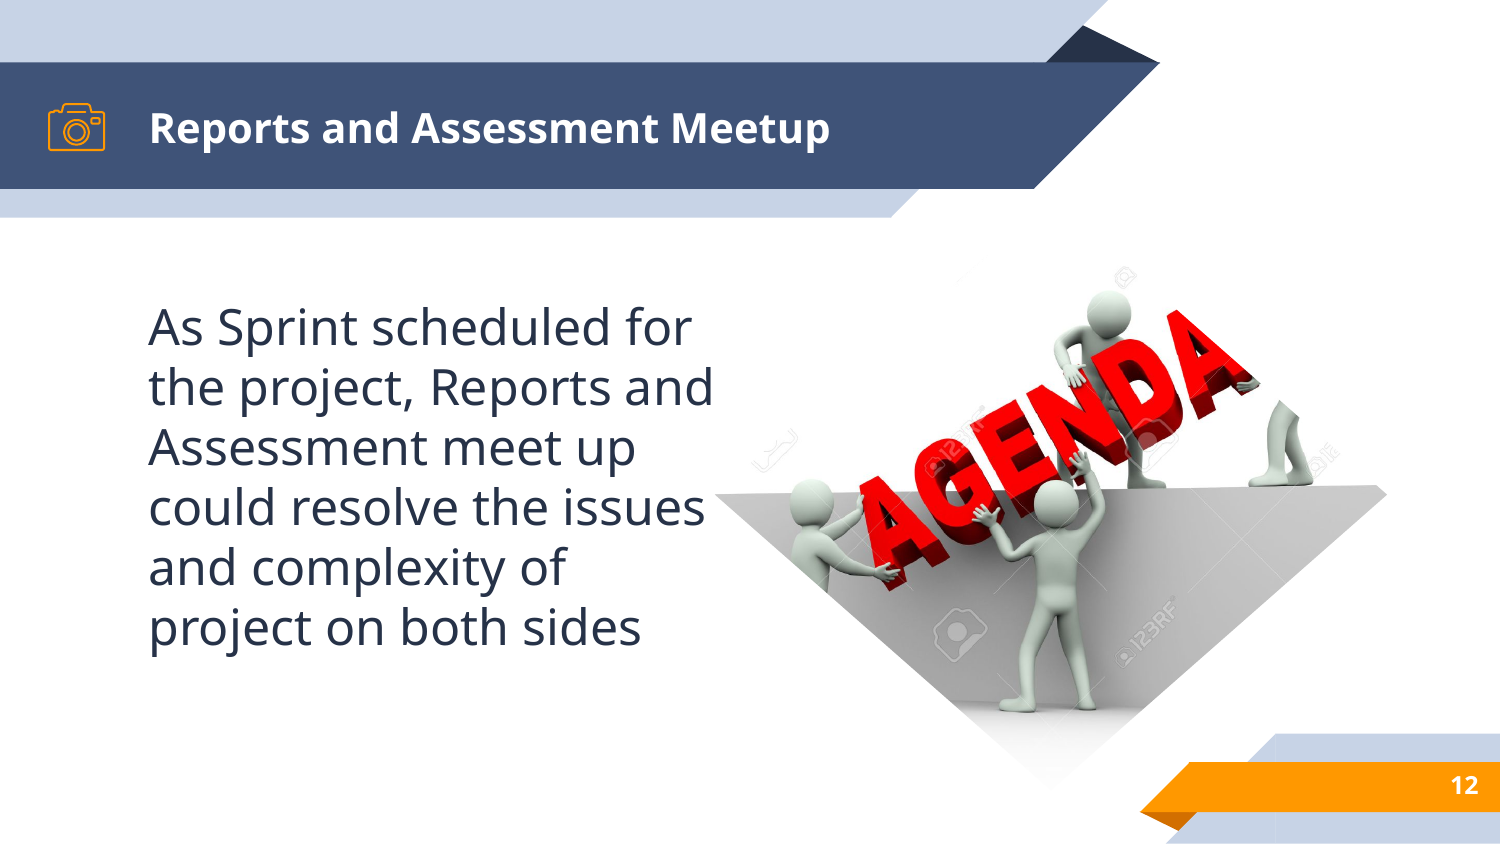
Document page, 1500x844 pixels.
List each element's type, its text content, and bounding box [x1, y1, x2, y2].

slide_number 12 [1249, 760, 1494, 813]
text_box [48, 103, 105, 151]
title Reports and Assessment Meetup [133, 64, 1035, 190]
picture [714, 198, 1388, 791]
list As Sprint scheduled for the project, Reports and Assessment meet up could resolve the issues and complexity of project on both sides [133, 217, 709, 734]
